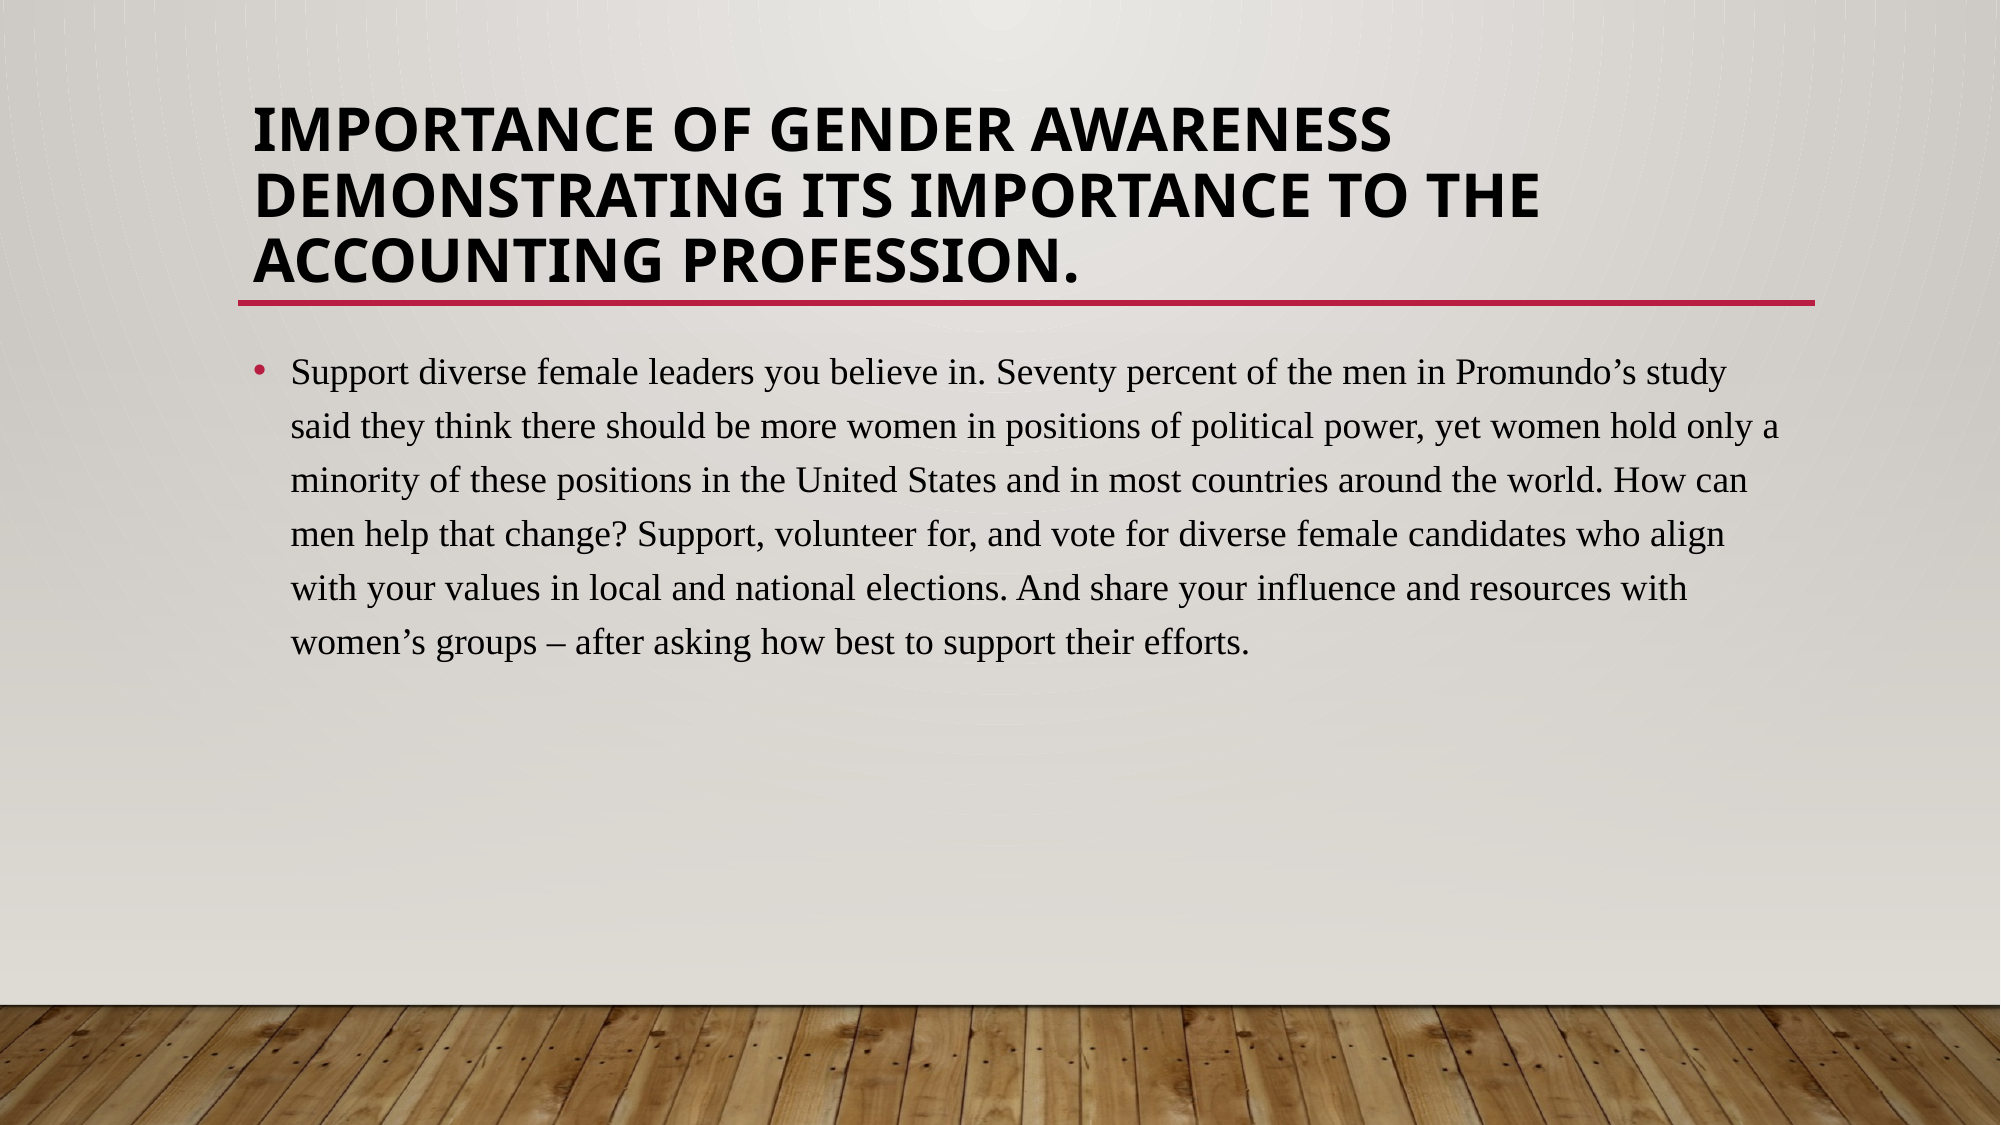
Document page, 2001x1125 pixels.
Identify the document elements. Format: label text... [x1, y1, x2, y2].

picture [0, 1005, 2000, 1125]
title IMPORTANCE OF gender awareness demonstrating its importance to the accounting profession. [238, 91, 1814, 305]
list Support diverse female leaders you believe in. Seventy percent of the men in Promundo’s study said they think there should be more women in positions of political power, yet women hold only a minority of these positions in the United States and in most countries around the world. How can men help that change? Support, volunteer for, and vote for diverse female candidates who align with your values in local and national elections. And share your influence and resources with women’s groups – after asking how best to support their efforts. [238, 330, 1814, 897]
